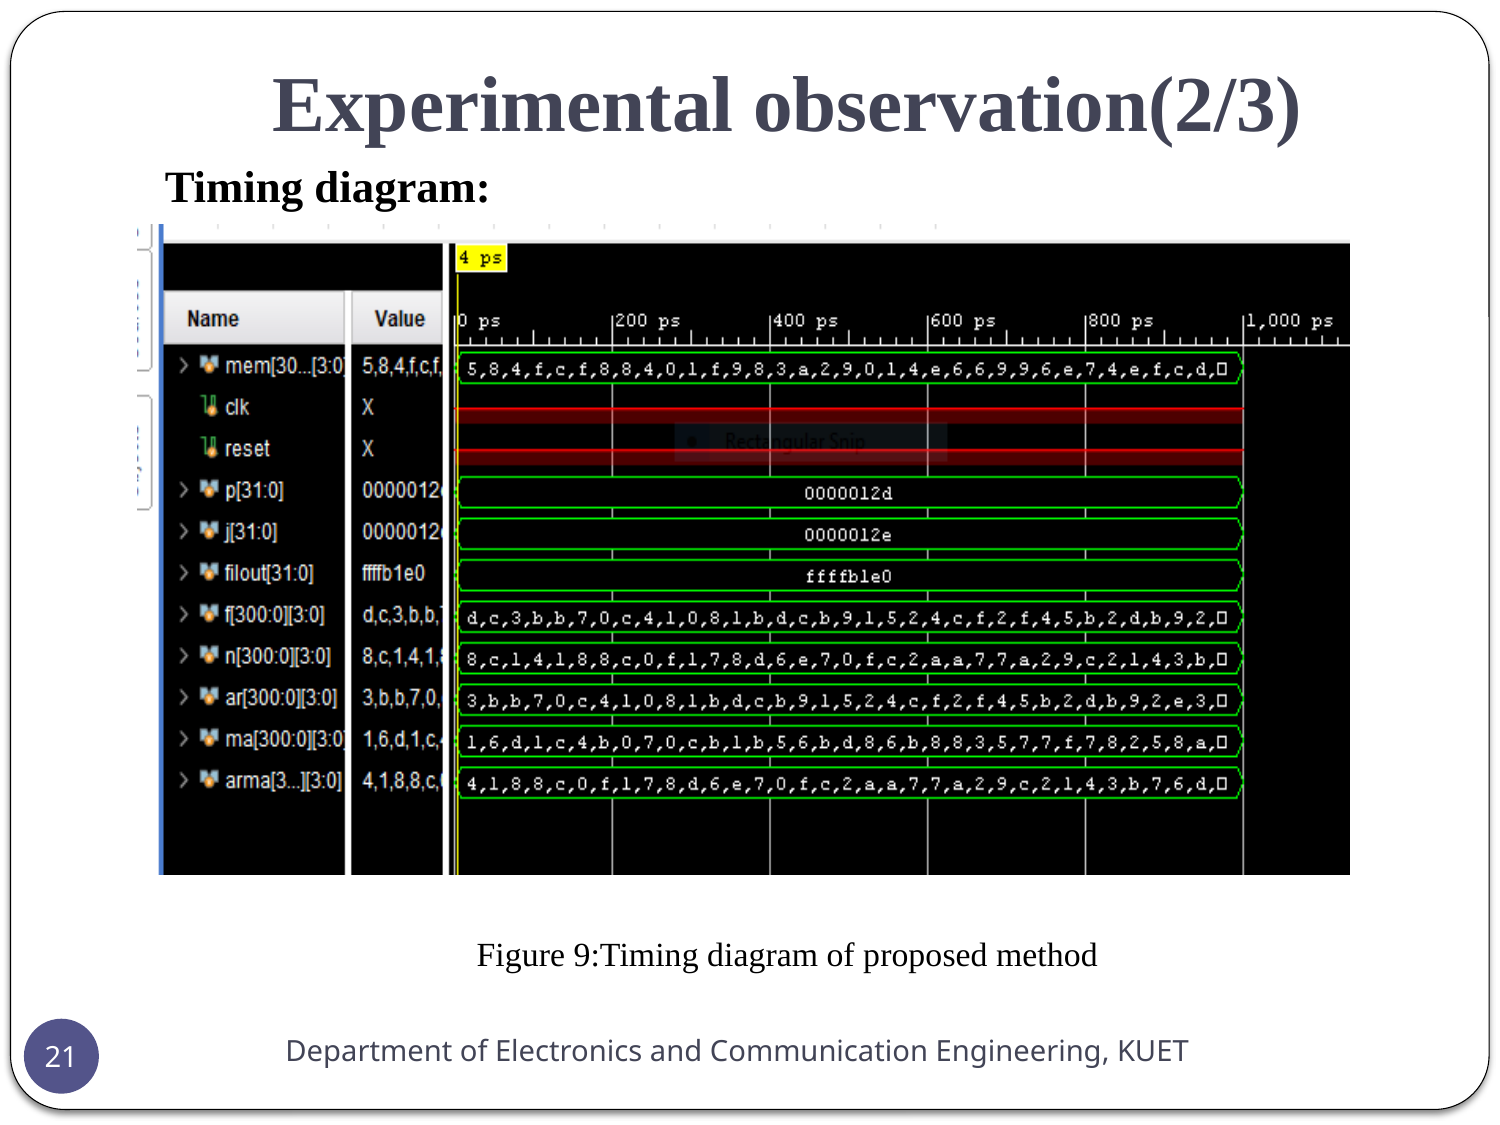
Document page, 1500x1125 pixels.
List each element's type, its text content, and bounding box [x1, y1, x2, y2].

slide_number 21 [23, 1018, 99, 1094]
title Experimental observation(2/3) [150, 45, 1425, 149]
picture [137, 224, 1351, 876]
list Timing diagram: Figure 9:Timing diagram of proposed method [150, 149, 1425, 988]
footer Department of Electronics and Communication Engineering, KUET [150, 1012, 1325, 1088]
